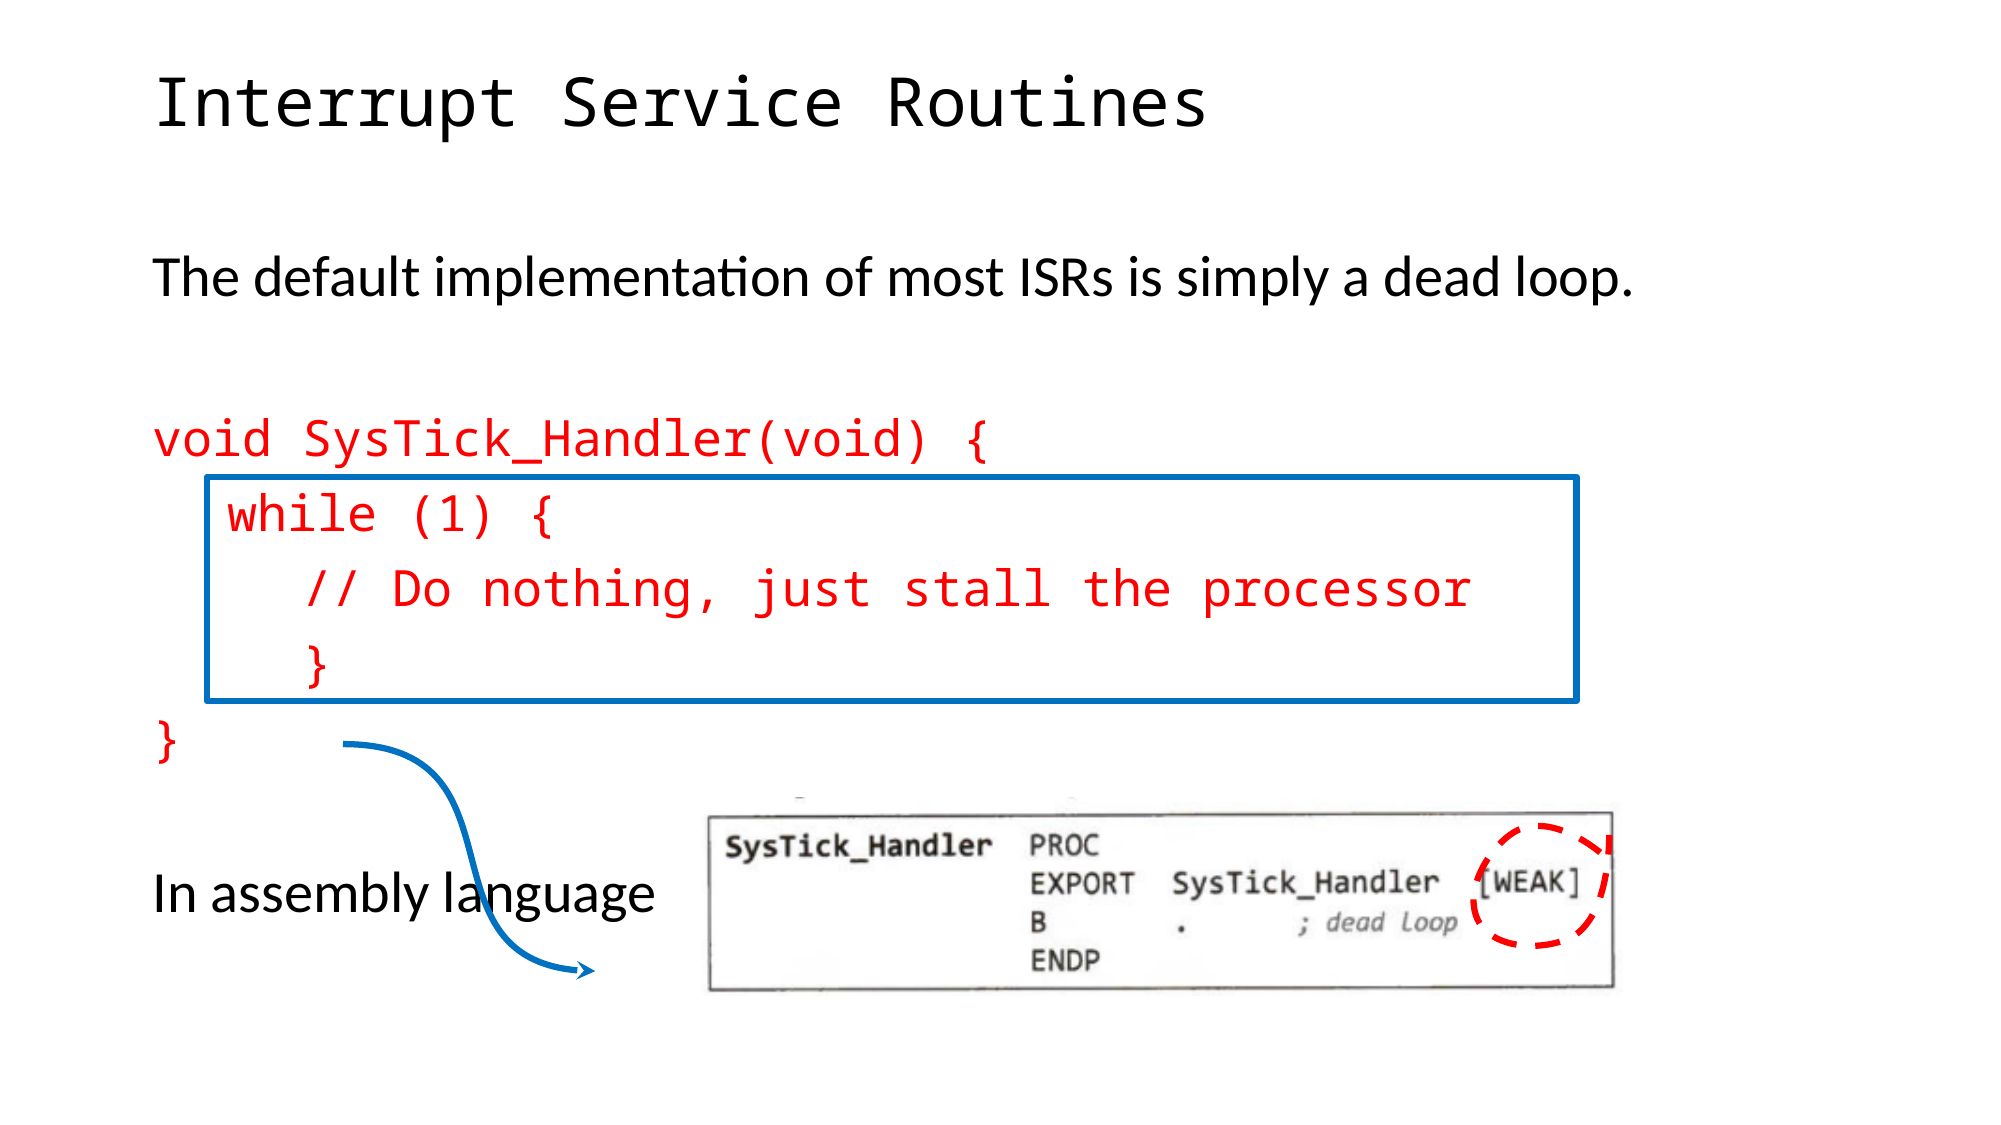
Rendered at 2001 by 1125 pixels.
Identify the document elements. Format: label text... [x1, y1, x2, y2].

picture [692, 796, 1623, 996]
title Interrupt Service Routines [137, 59, 1863, 148]
text_box [206, 476, 1577, 702]
list The default implementation of most ISRs is simply a dead loop. void SysTick_Handler(void) { while (1) { // Do nothing, just stall the processor } } In assembly language [137, 148, 1863, 1077]
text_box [342, 743, 596, 972]
